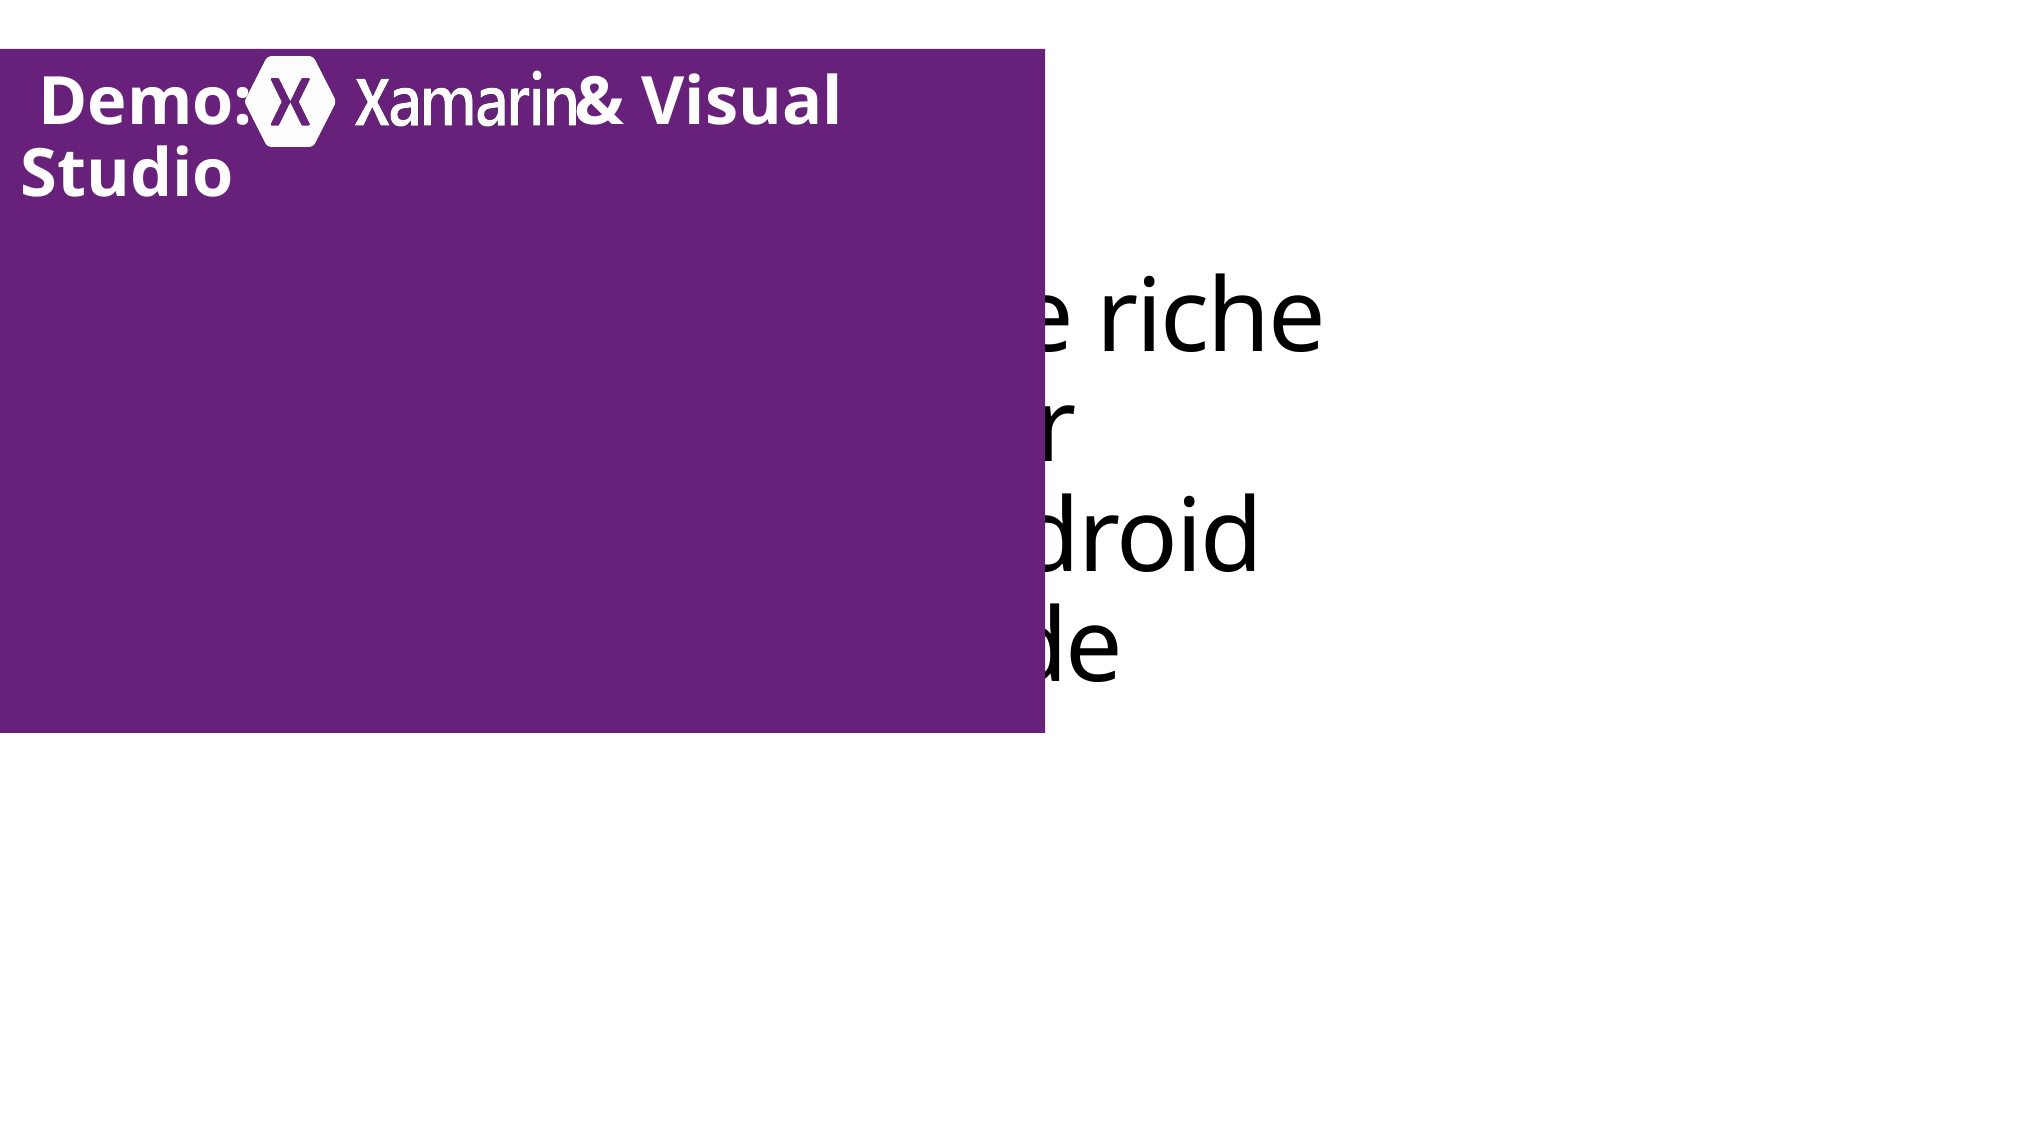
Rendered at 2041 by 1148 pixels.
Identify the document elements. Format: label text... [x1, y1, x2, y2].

title Créer une experience riche proche du natif pour Windows, iOS et Android en réutilisant du code [1046, 248, 1363, 399]
list Demo: & Visual Studio [0, 48, 1046, 733]
picture [244, 56, 576, 148]
